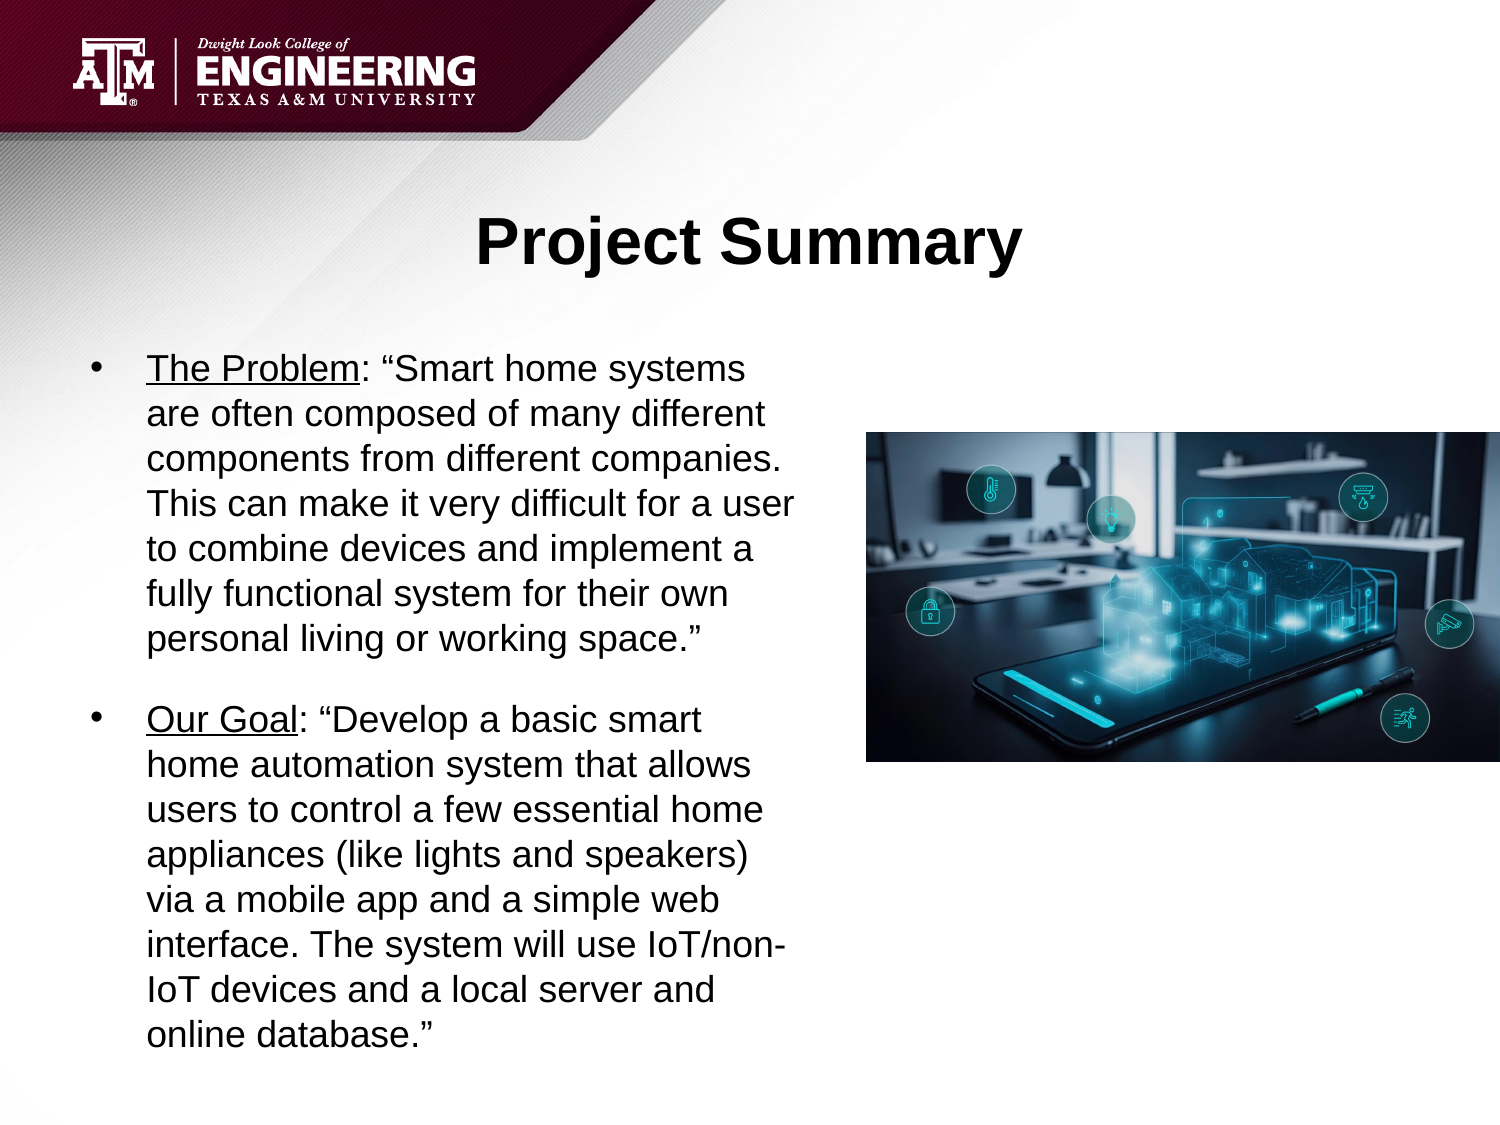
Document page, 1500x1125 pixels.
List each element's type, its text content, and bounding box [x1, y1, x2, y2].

list The Problem: “Smart home systems are often composed of many different components from different companies. This can make it very difficult for a user to combine devices and implement a fully functional system for their own personal living or working space.” Our Goal: “Develop a basic smart home automation system that allows users to control a few essential home appliances (like lights and speakers) via a mobile app and a simple web interface. The system will use IoT/non-IoT devices and a local server and online database.” [75, 336, 819, 1097]
picture [0, 0, 1500, 1125]
title Project Summary [75, 172, 1425, 304]
